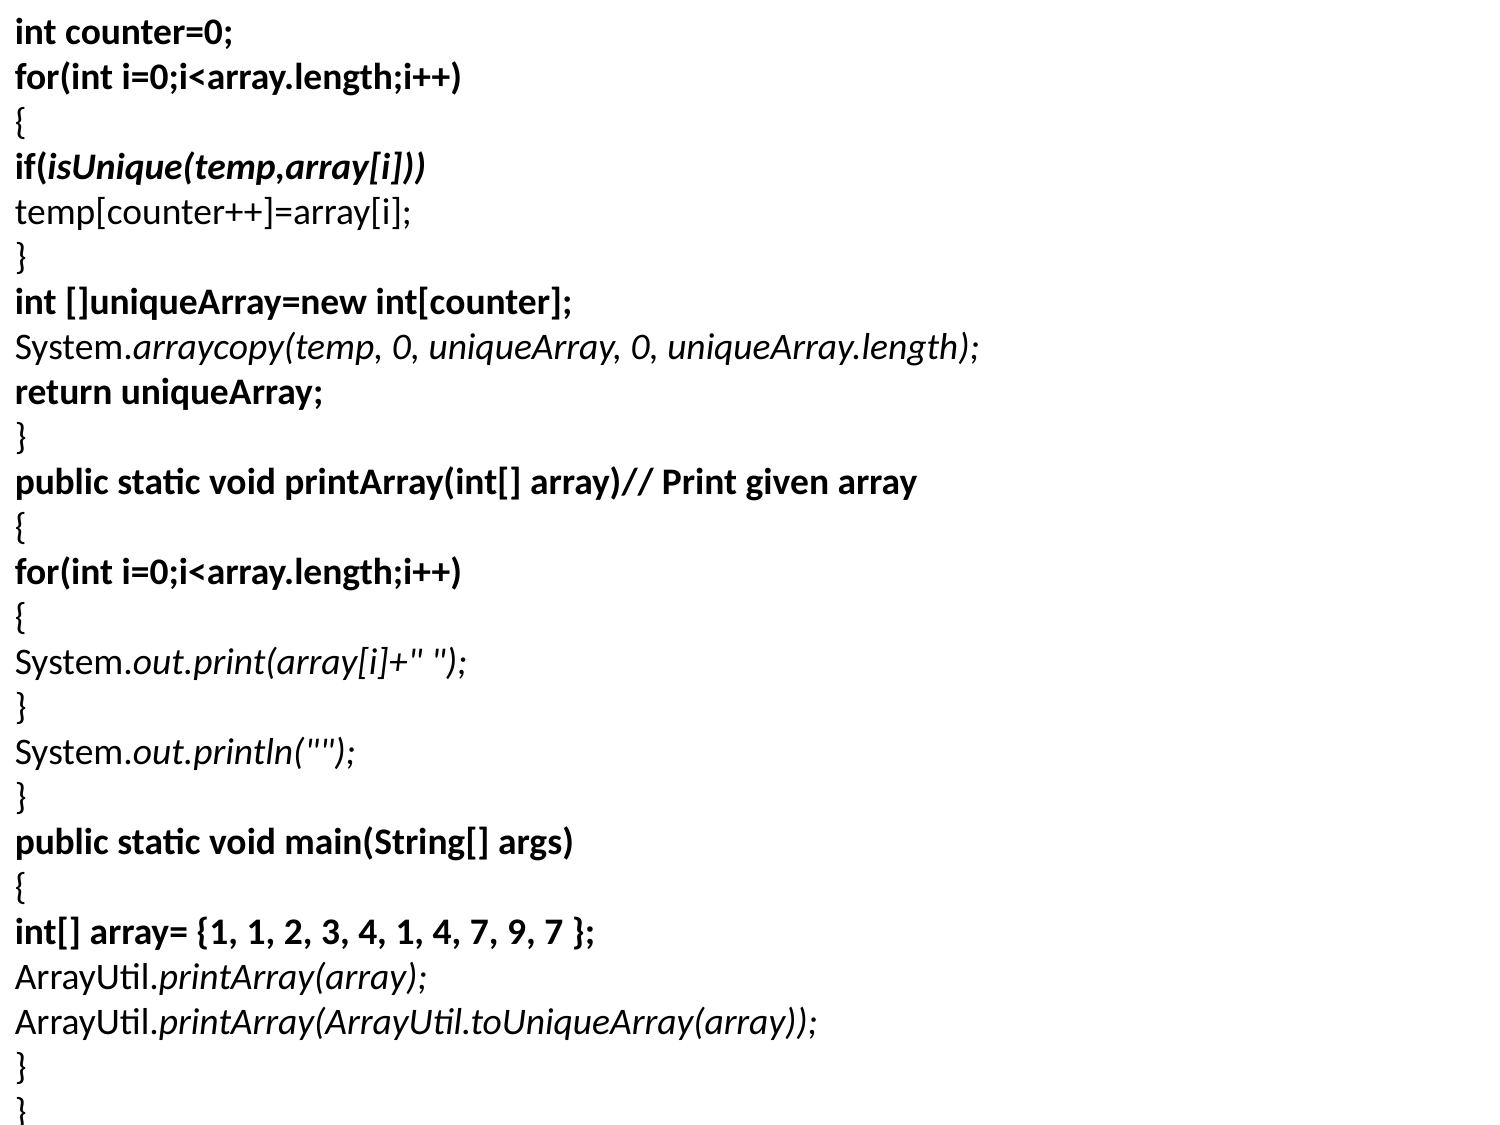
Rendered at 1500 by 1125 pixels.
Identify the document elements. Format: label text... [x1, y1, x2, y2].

text_box int counter=0; for(int i=0;i<array.length;i++) { if(isUnique(temp,array[i])) temp[counter++]=array[i]; } int []uniqueArray=new int[counter]; System.arraycopy(temp, 0, uniqueArray, 0, uniqueArray.length); return uniqueArray; } public static void printArray(int[] array)// Print given array { for(int i=0;i<array.length;i++) { System.out.print(array[i]+" "); } System.out.println(""); } public static void main(String[] args) { int[] array= {1, 1, 2, 3, 4, 1, 4, 7, 9, 7 }; ArrayUtil.printArray(array); ArrayUtil.printArray(ArrayUtil.toUniqueArray(array)); } } [0, 0, 1125, 1125]
